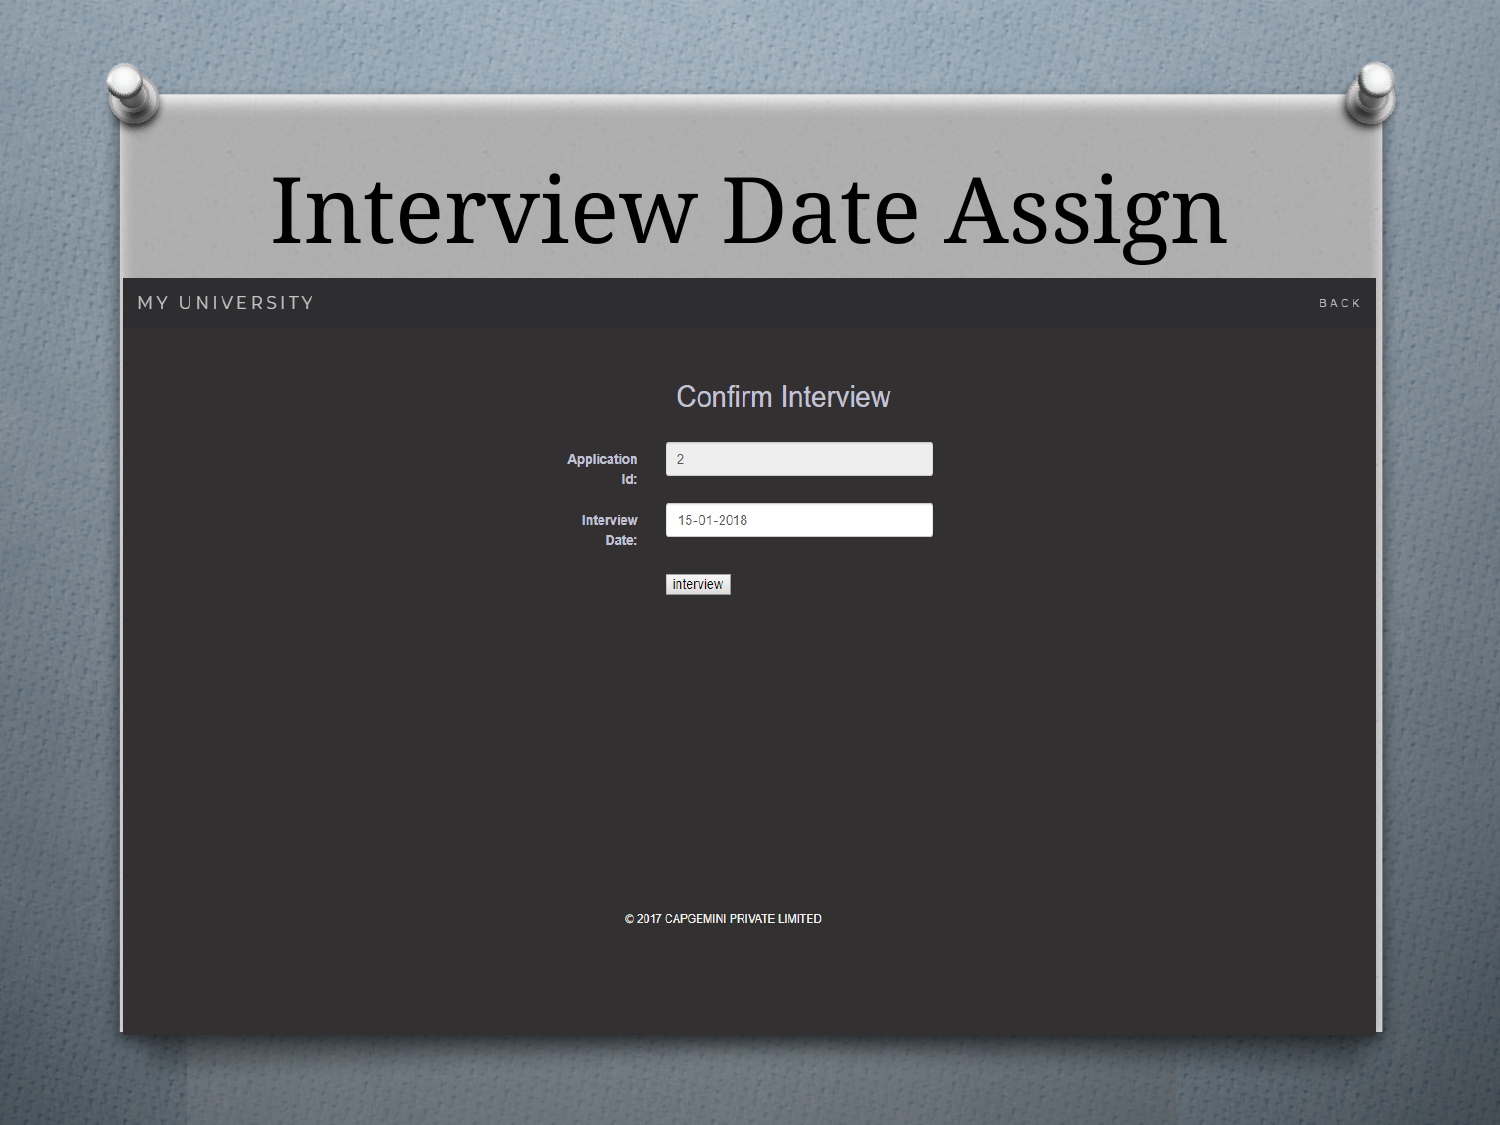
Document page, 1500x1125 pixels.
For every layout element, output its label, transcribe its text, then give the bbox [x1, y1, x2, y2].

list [123, 278, 1377, 1036]
picture [1317, 35, 1439, 156]
picture [75, 29, 198, 153]
title Interview Date Assign [179, 134, 1323, 278]
